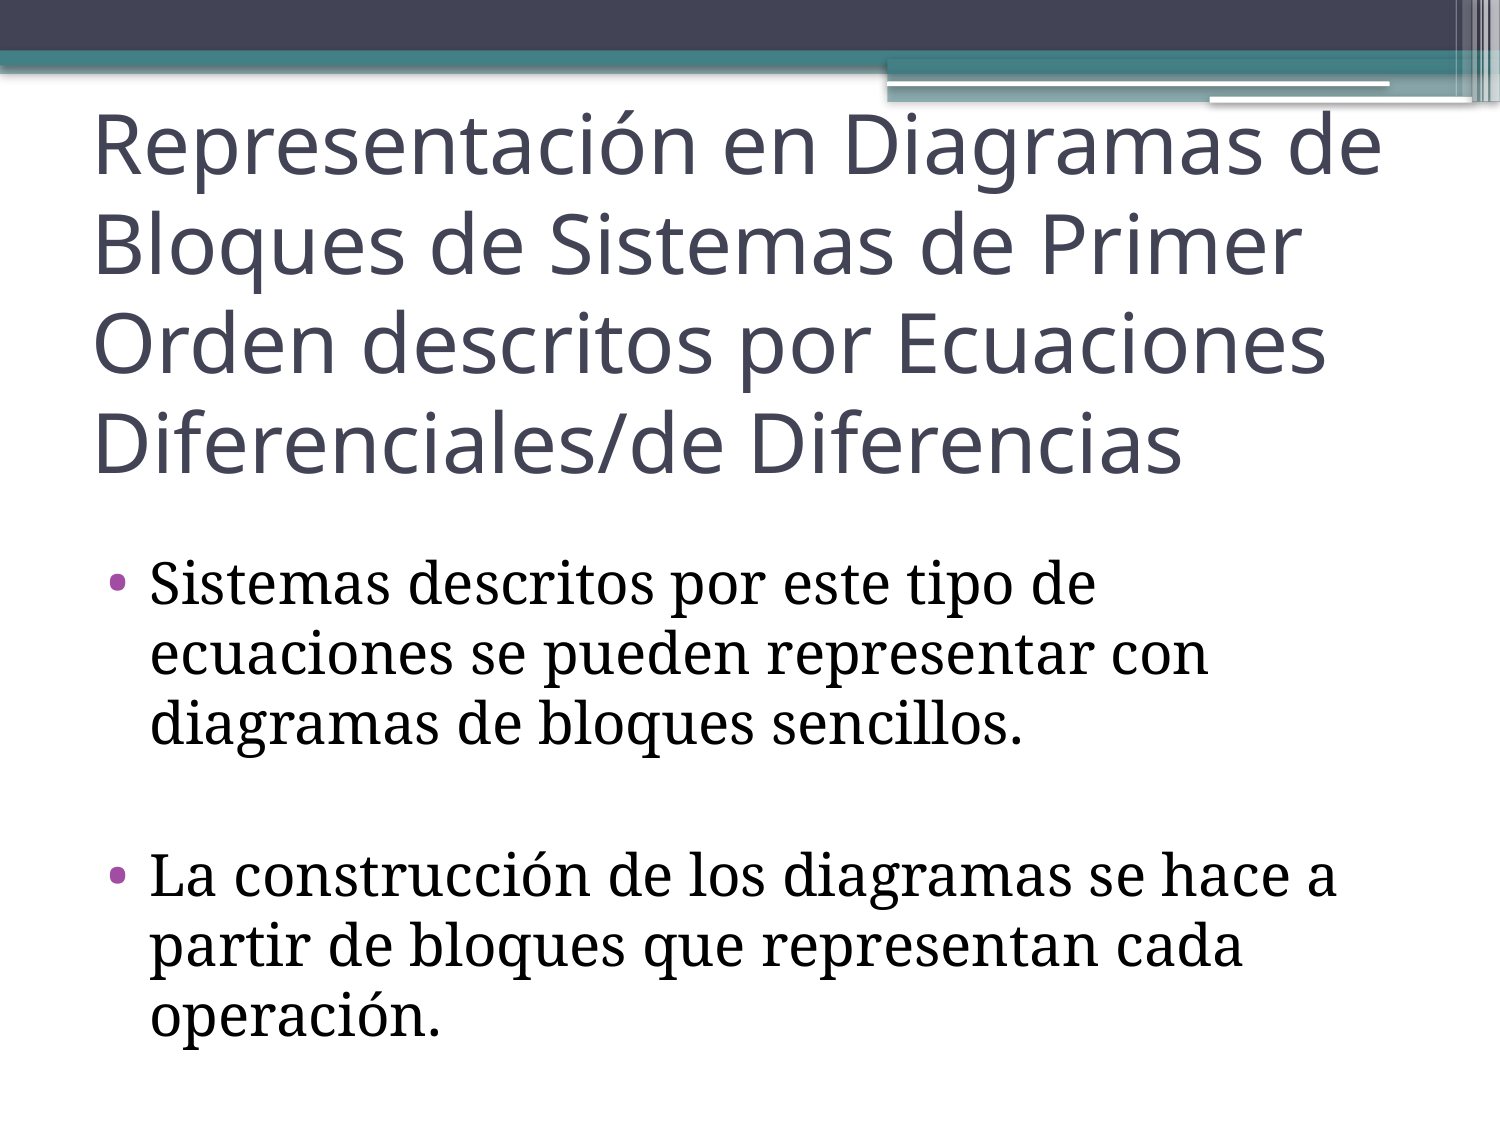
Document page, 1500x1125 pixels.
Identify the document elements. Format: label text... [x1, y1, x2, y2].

title Representación en Diagramas de Bloques de Sistemas de Primer Orden descritos por Ecuaciones Diferenciales/de Diferencias [76, 77, 1428, 504]
text_box Sistemas descritos por este tipo de ecuaciones se pueden representar con diagramas de bloques sencillos. La construcción de los diagramas se hace a partir de bloques que representan cada operación. [74, 538, 1425, 1059]
